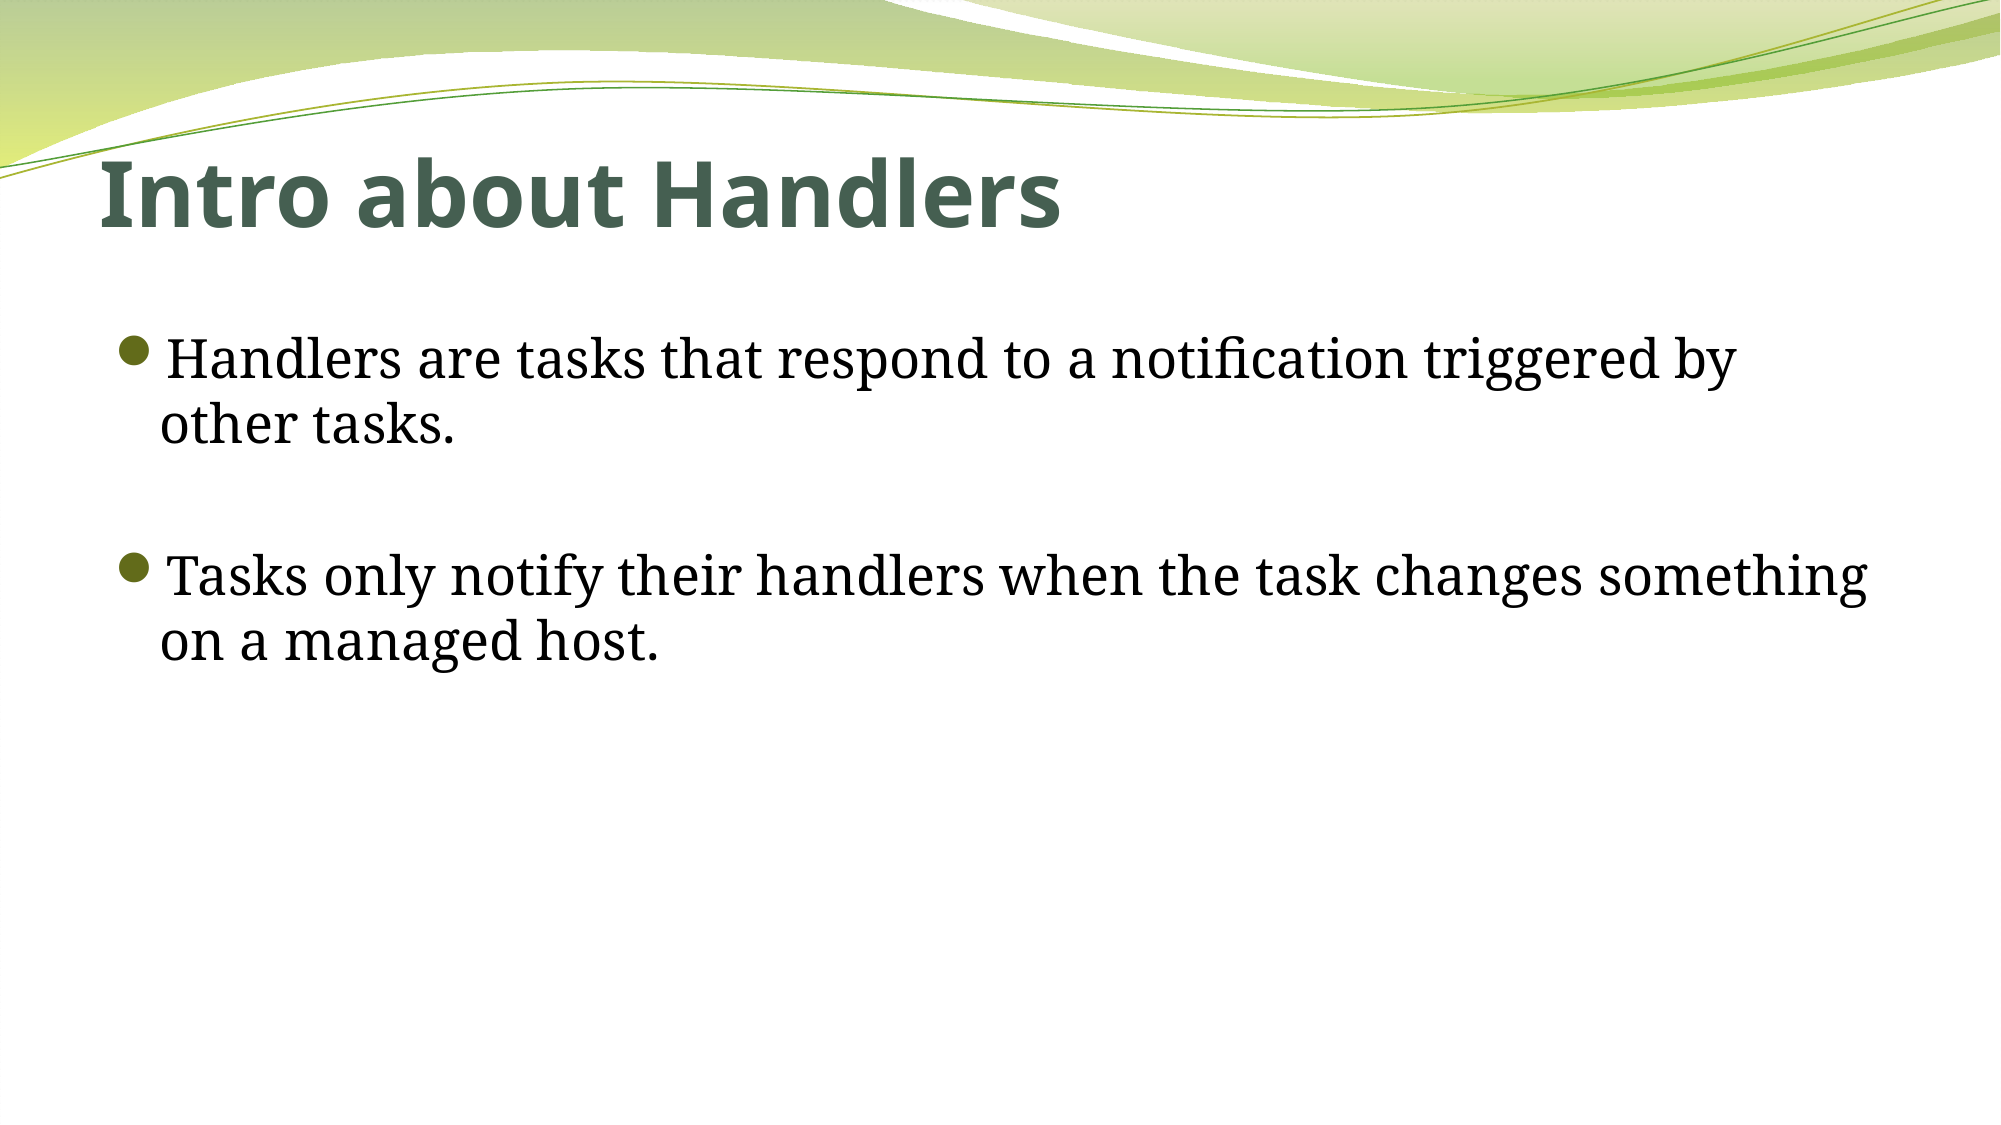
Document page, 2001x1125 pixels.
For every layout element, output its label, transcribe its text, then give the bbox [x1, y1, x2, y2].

list Handlers are tasks that respond to a notification triggered by other tasks. Tasks only notify their handlers when the task changes something on a managed host. [99, 317, 1900, 1038]
title Intro about Handlers [99, 58, 1900, 246]
